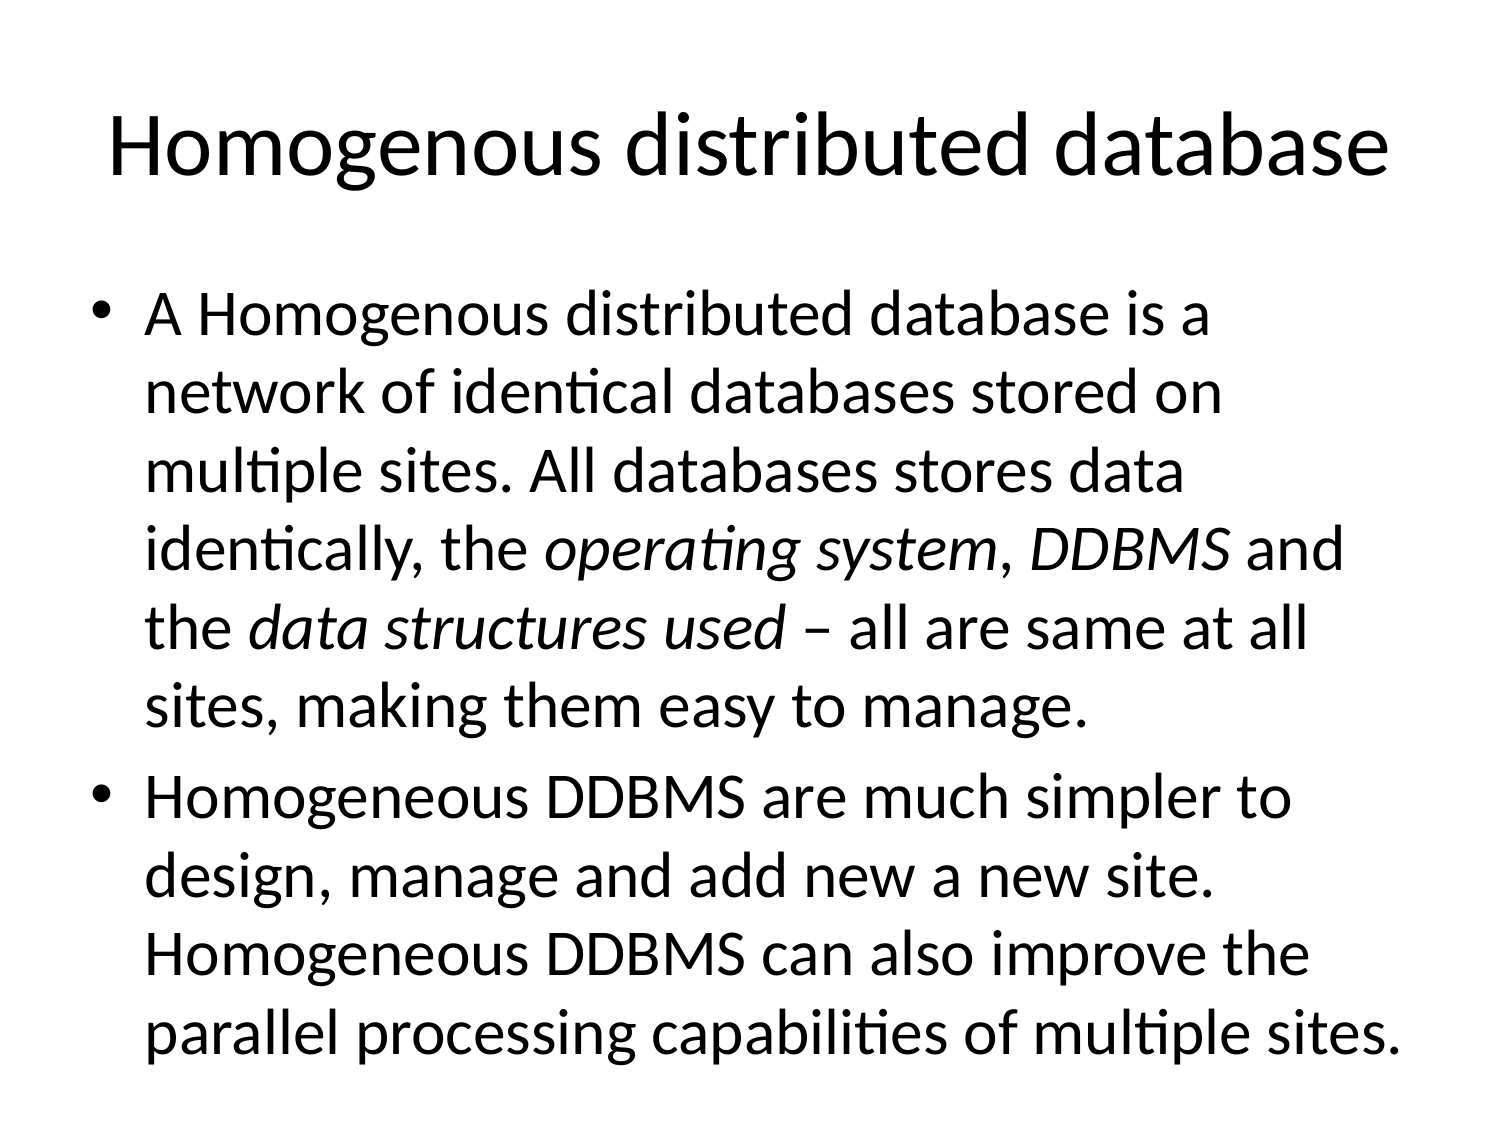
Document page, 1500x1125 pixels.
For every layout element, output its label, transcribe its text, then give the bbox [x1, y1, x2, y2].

title Homogenous distributed database [75, 45, 1425, 233]
list A Homogenous distributed database is a network of identical databases stored on multiple sites. All databases stores data identically, the operating system, DDBMS and the data structures used – all are same at all sites, making them easy to manage. Homogeneous DDBMS are much simpler to design, manage and add new a new site. Homogeneous DDBMS can also improve the parallel processing capabilities of multiple sites. [75, 262, 1425, 1088]
